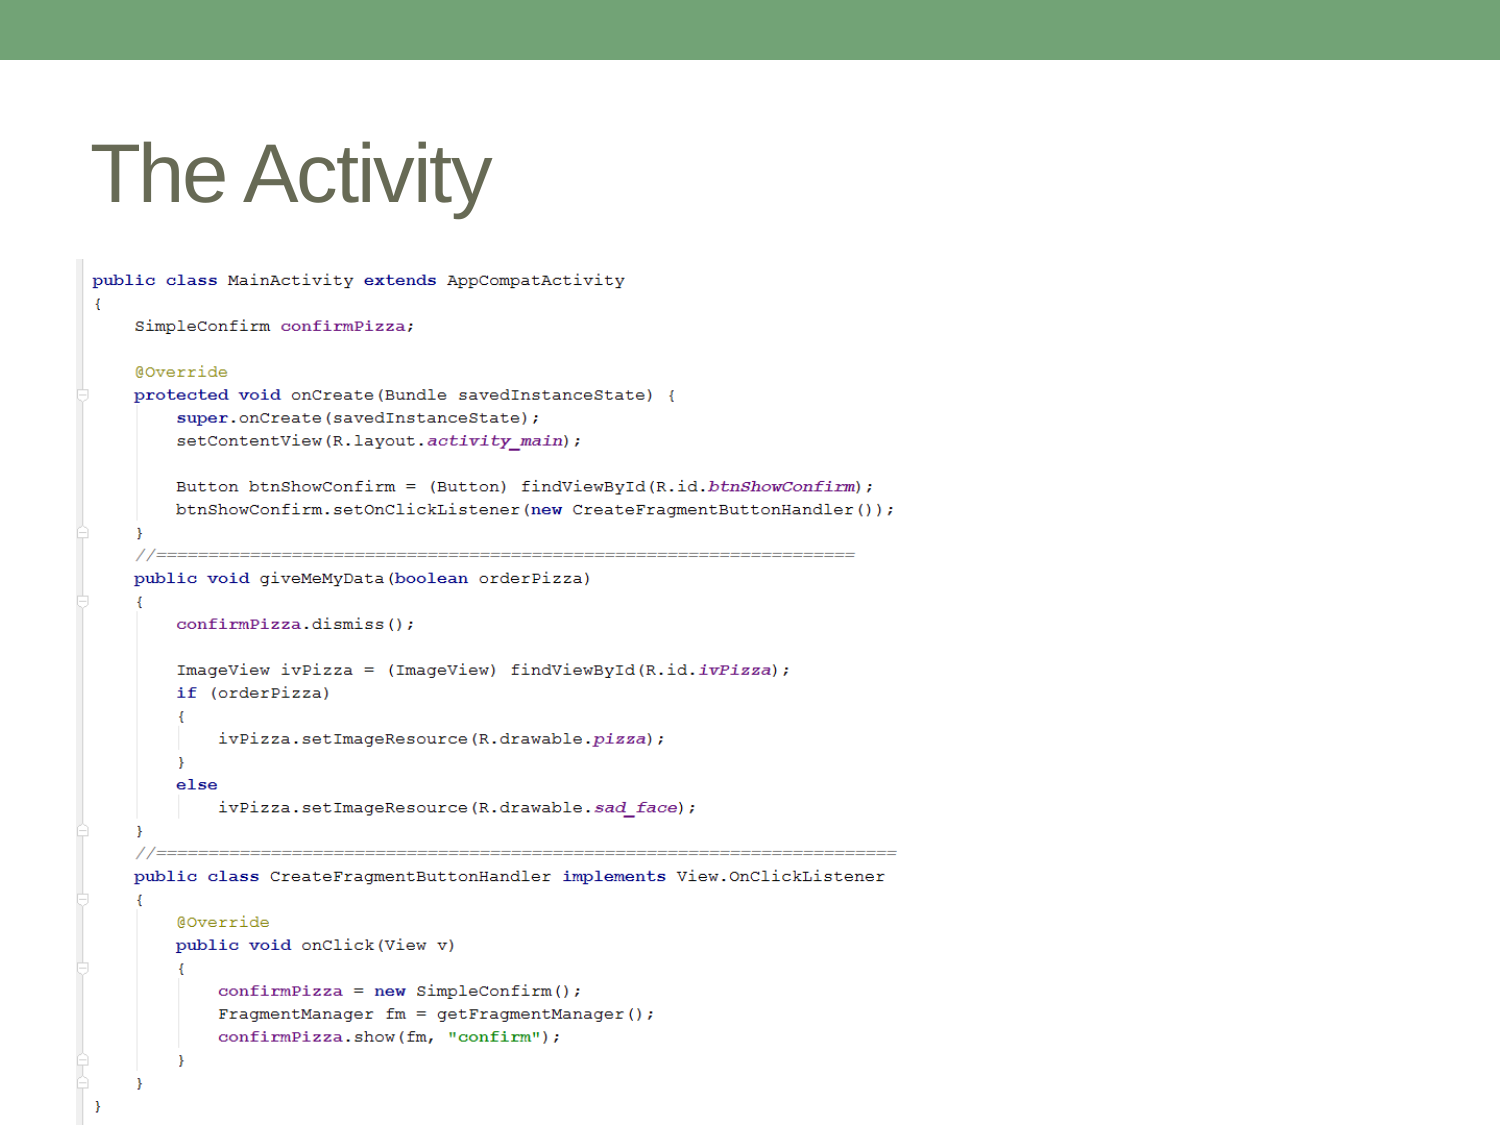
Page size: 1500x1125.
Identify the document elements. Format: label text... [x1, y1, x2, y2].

title The Activity [75, 87, 1425, 250]
picture [76, 259, 1067, 1125]
